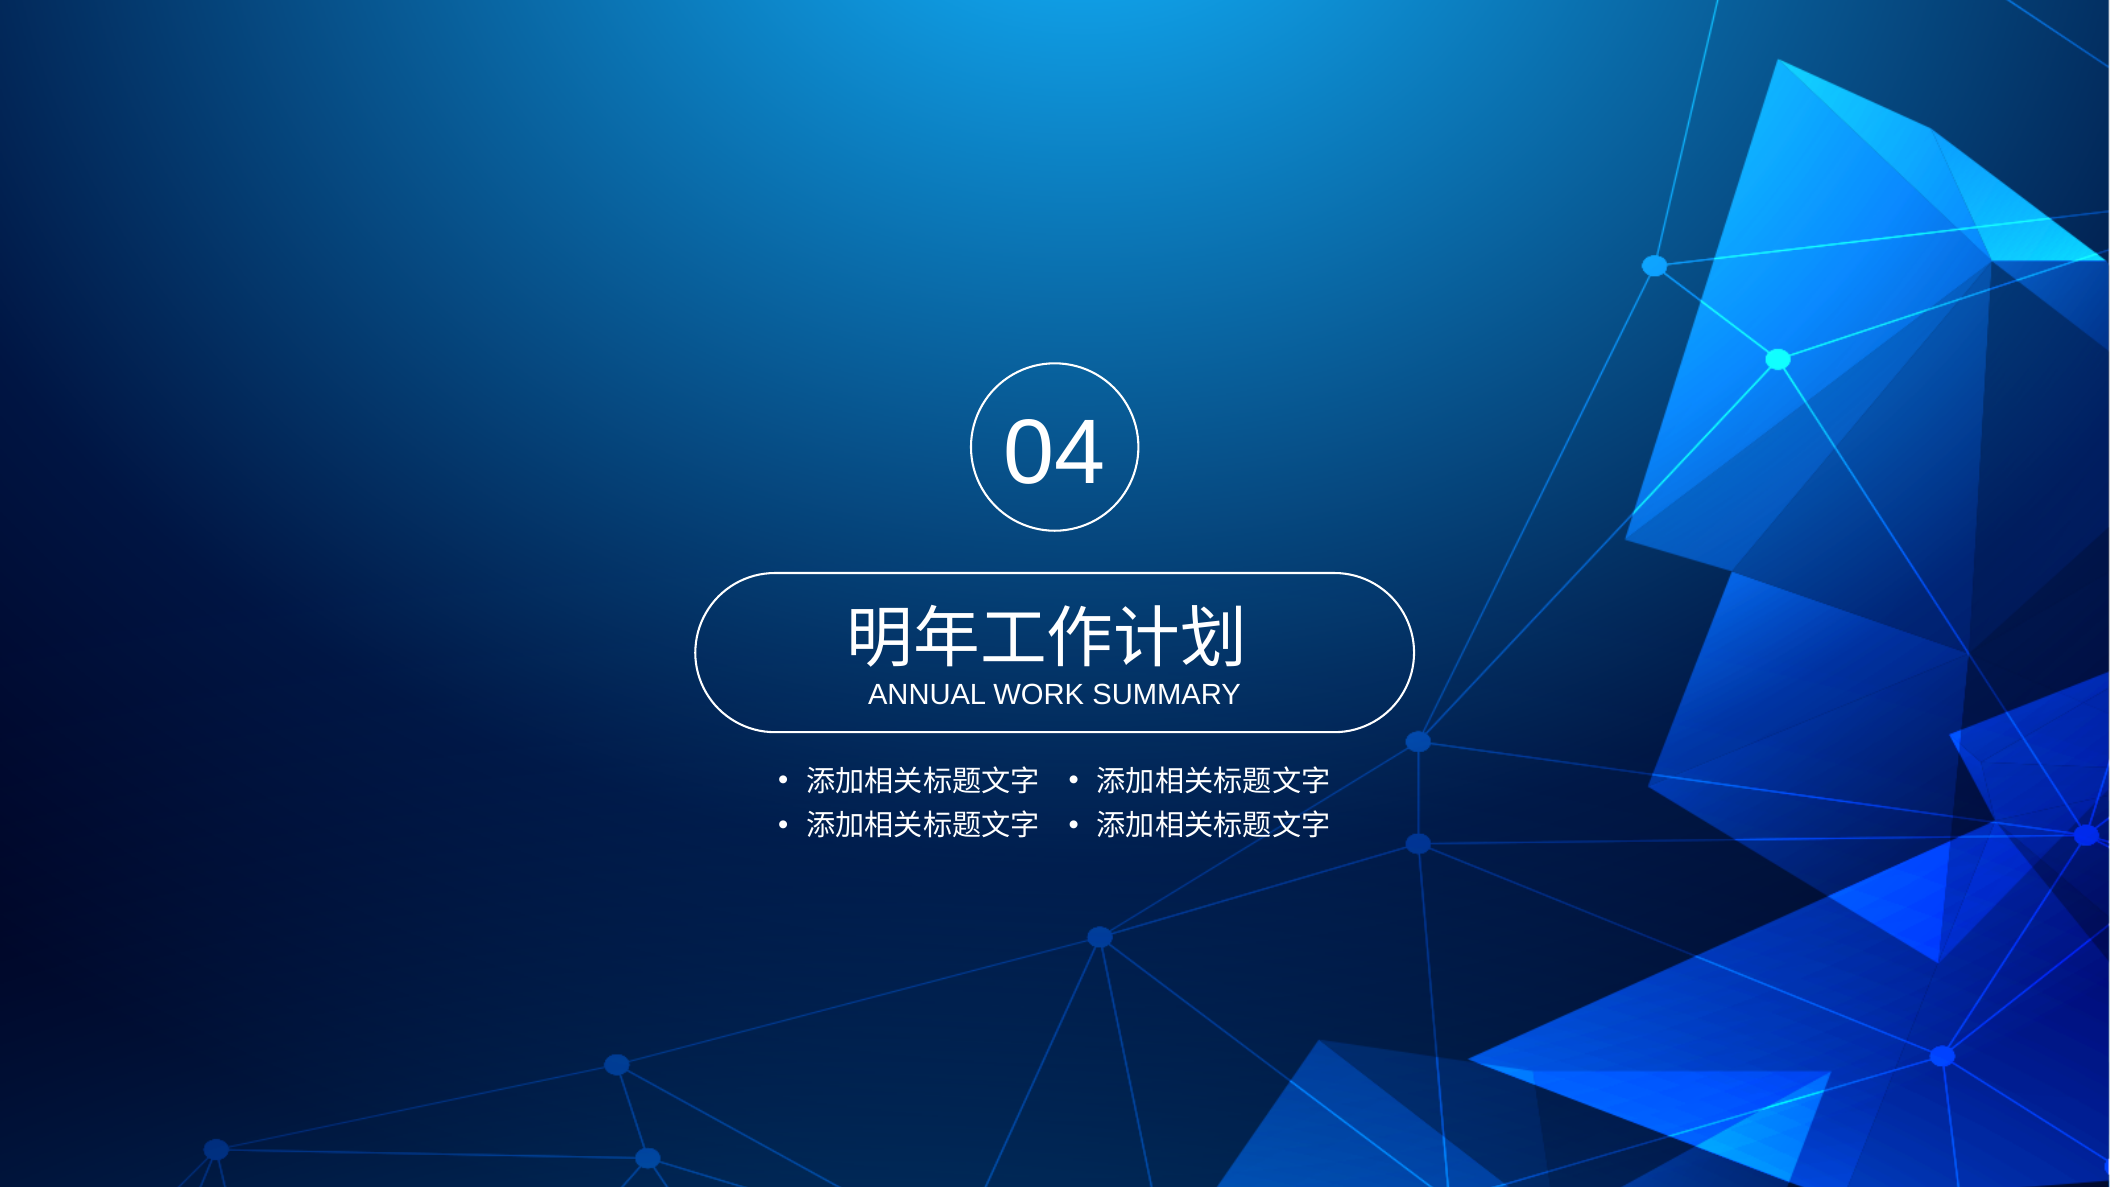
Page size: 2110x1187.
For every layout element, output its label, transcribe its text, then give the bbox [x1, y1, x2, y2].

text_box 添加相关标题文字 [777, 762, 1041, 798]
text_box 添加相关标题文字 [1068, 762, 1331, 798]
text_box 添加相关标题文字 [777, 806, 1041, 842]
text_box 添加相关标题文字 [1068, 806, 1331, 842]
text_box 04 [969, 362, 1140, 532]
text_box [694, 571, 1416, 734]
text_box [0, 0, 2110, 1187]
